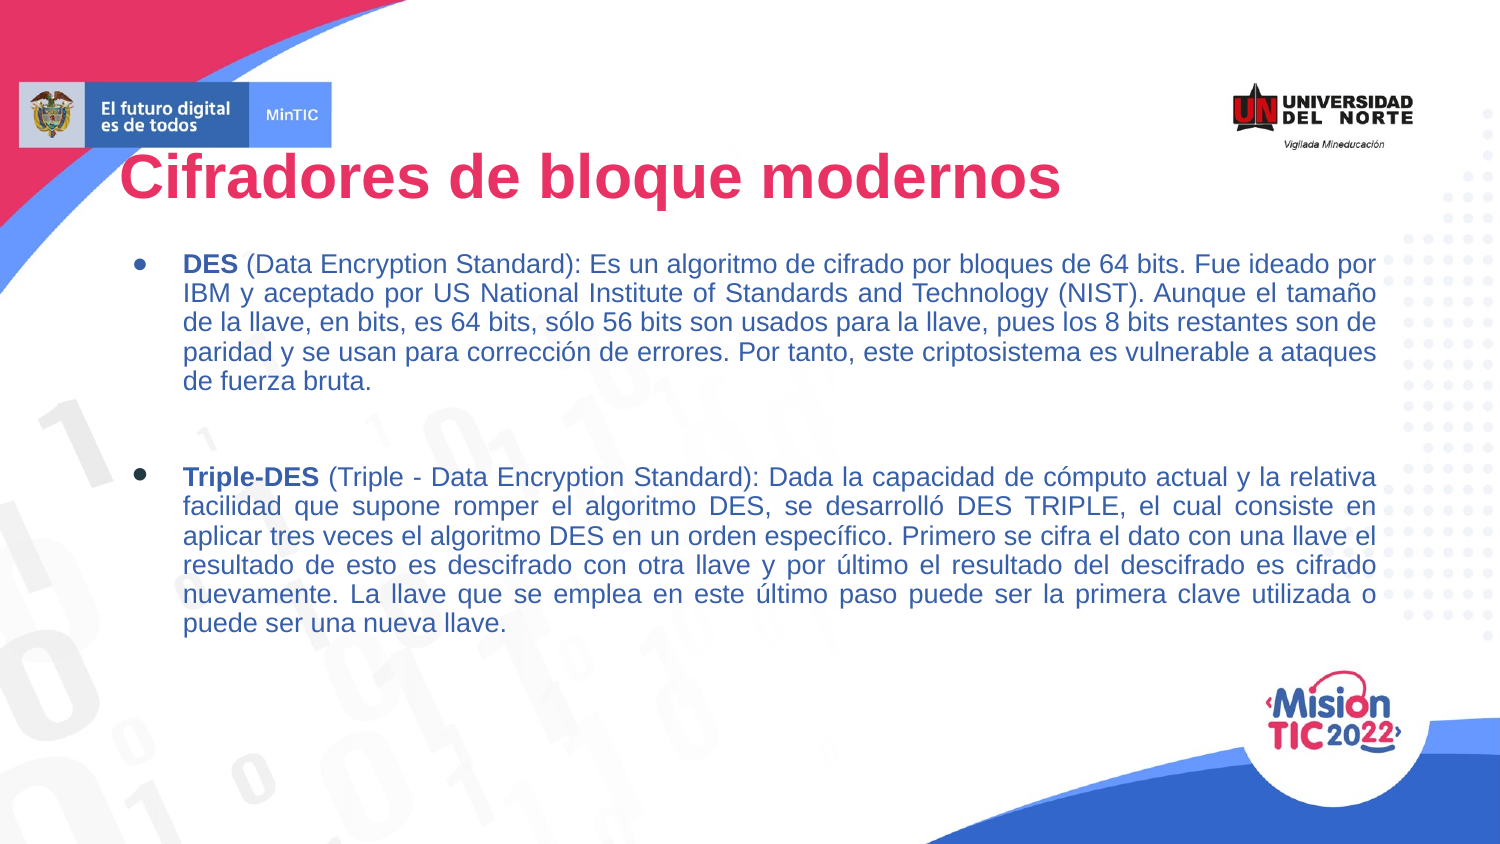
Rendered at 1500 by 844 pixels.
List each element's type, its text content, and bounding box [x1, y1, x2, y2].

text_box DES (Data Encryption Standard): Es un algoritmo de cifrado por bloques de 64 bits. Fue ideado por IBM y aceptado por US National Institute of Standards and Technology (NIST). Aunque el tamaño de la llave, en bits, es 64 bits, sólo 56 bits son usados para la llave, pues los 8 bits restantes son de paridad y se usan para corrección de errores. Por tanto, este criptosistema es vulnerable a ataques de fuerza bruta. Triple-DES (Triple - Data Encryption Standard): Dada la capacidad de cómputo actual y la relativa facilidad que supone romper el algoritmo DES, se desarrolló DES TRIPLE, el cual consiste en aplicar tres veces el algoritmo DES en un orden específico. Primero se cifra el dato con una llave el resultado de esto es descifrado con otra llave y por último el resultado del descifrado es cifrado nuevamente. La llave que se emplea en este último paso puede ser la primera clave utilizada o puede ser una nueva llave. [107, 244, 1376, 744]
text_box Cifradores de bloque modernos [107, 108, 1346, 217]
picture [0, 0, 1500, 844]
